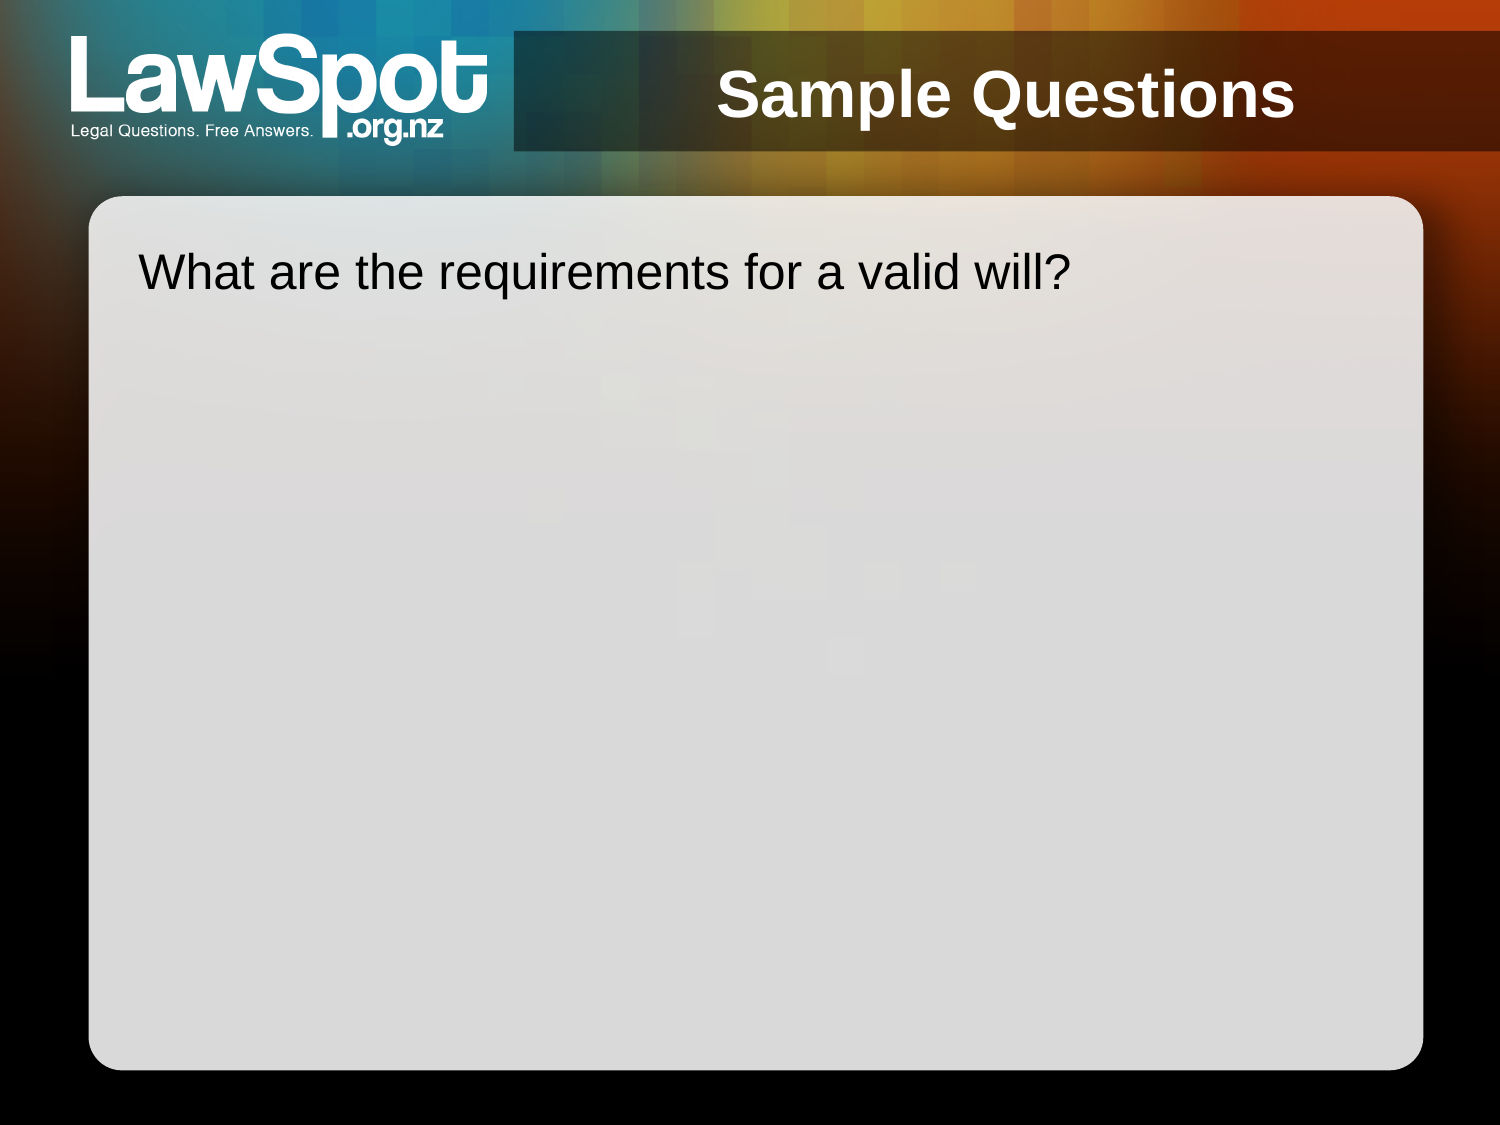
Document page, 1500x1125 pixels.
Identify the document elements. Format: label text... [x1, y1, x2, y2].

title Sample Questions [513, 30, 1500, 152]
picture [0, 0, 1500, 1125]
list What are the requirements for a valid will? [64, 231, 1415, 1053]
